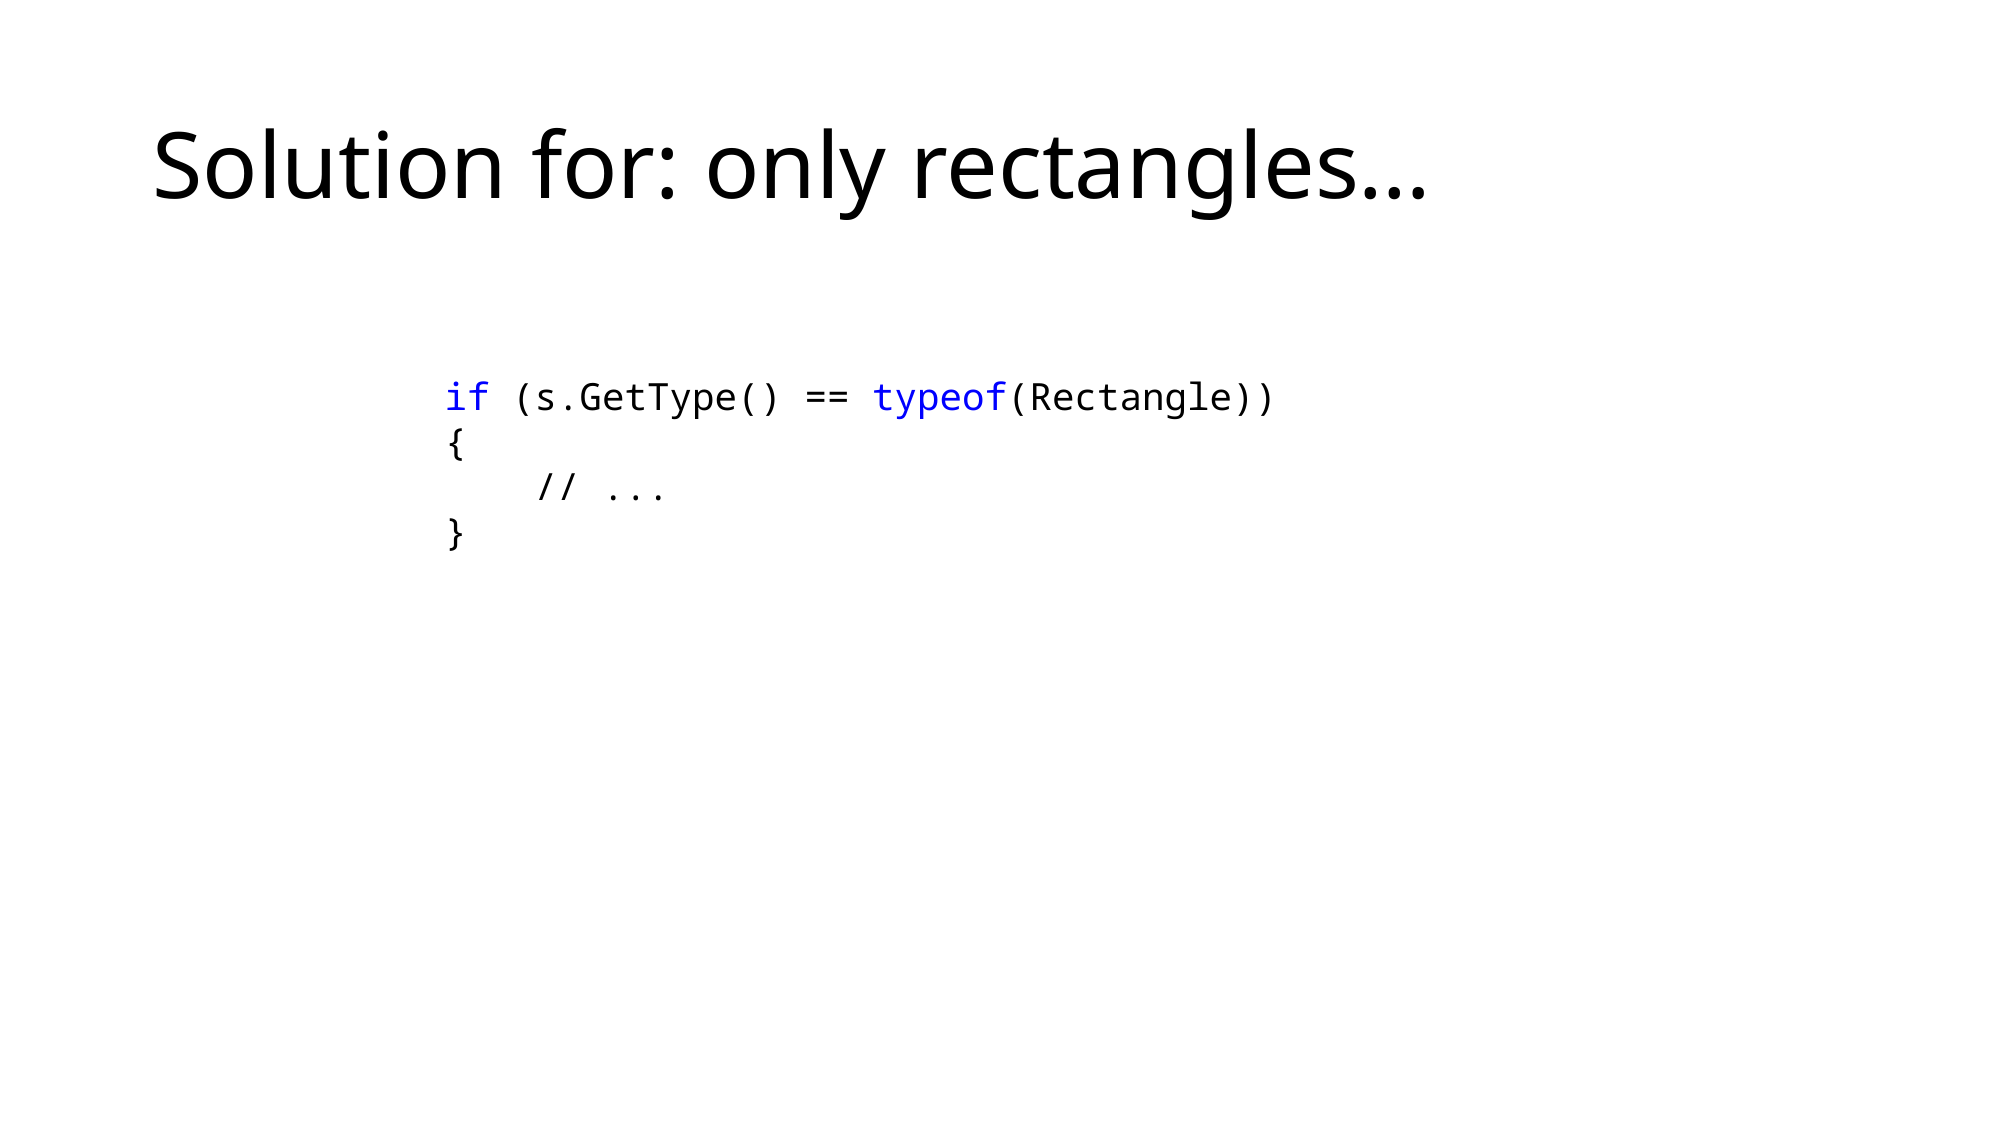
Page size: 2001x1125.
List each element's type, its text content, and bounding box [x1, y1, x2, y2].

title Solution for: only rectangles… [137, 59, 1863, 278]
text_box if (s.GetType() == typeof(Rectangle)) { // ... } [429, 365, 1430, 561]
